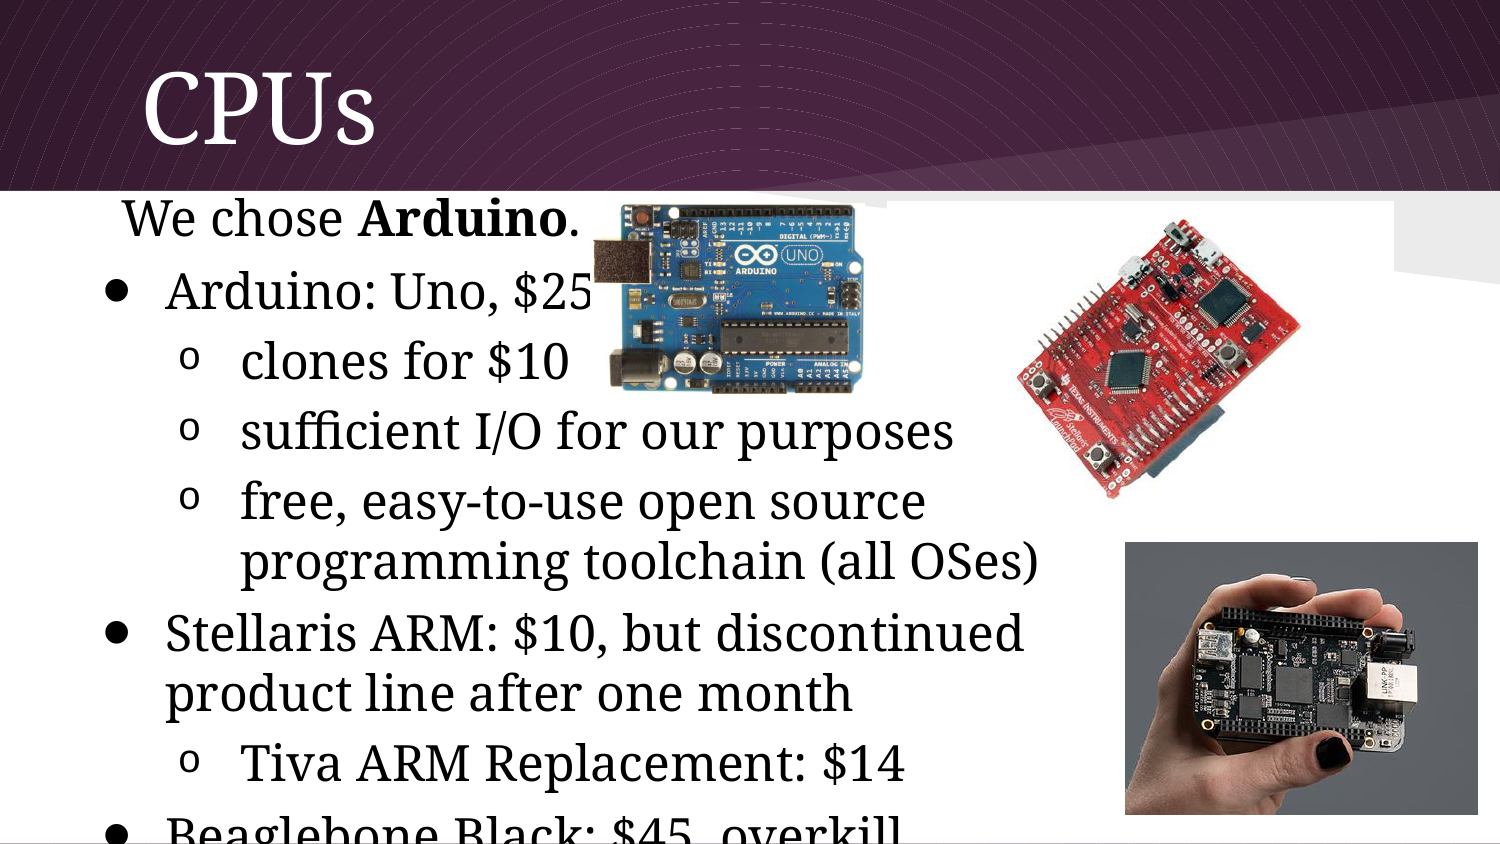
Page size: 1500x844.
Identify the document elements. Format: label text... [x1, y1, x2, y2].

list We chose Arduino. Arduino: Uno, $25 clones for $10 sufficient I/O for our purposes free, easy-to-use open source programming toolchain (all OSes) Stellaris ARM: $10, but discontinued product line after one month Tiva ARM Replacement: $14 Beaglebone Black: $45, overkill, expensive [75, 171, 1151, 783]
picture [1124, 542, 1479, 815]
picture [589, 203, 865, 394]
picture [886, 201, 1394, 517]
title CPUs [75, 33, 1425, 175]
